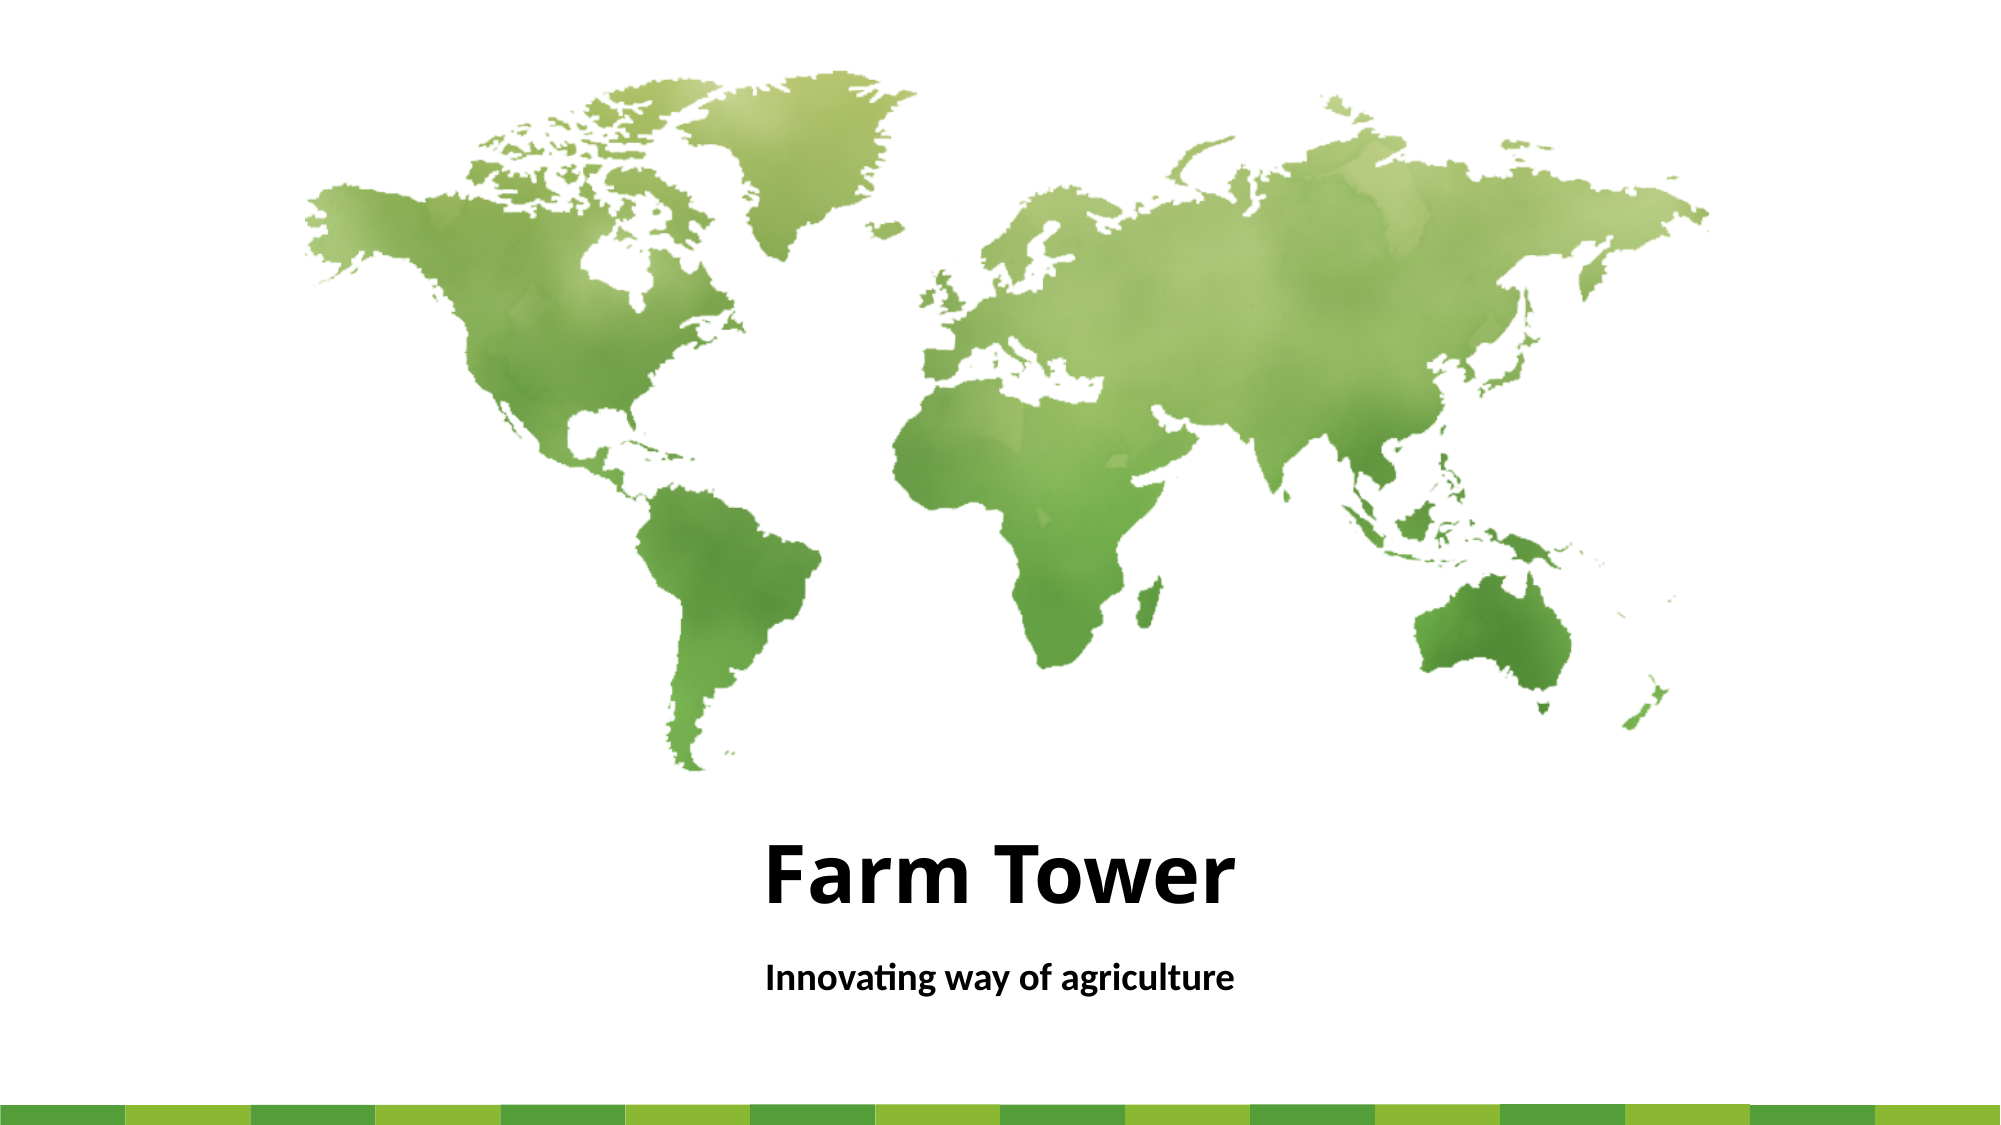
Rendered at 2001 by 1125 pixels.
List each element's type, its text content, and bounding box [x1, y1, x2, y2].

list Innovating way of agriculture [0, 927, 2000, 1023]
picture [305, 67, 1709, 780]
list Farm Tower [0, 814, 2000, 927]
